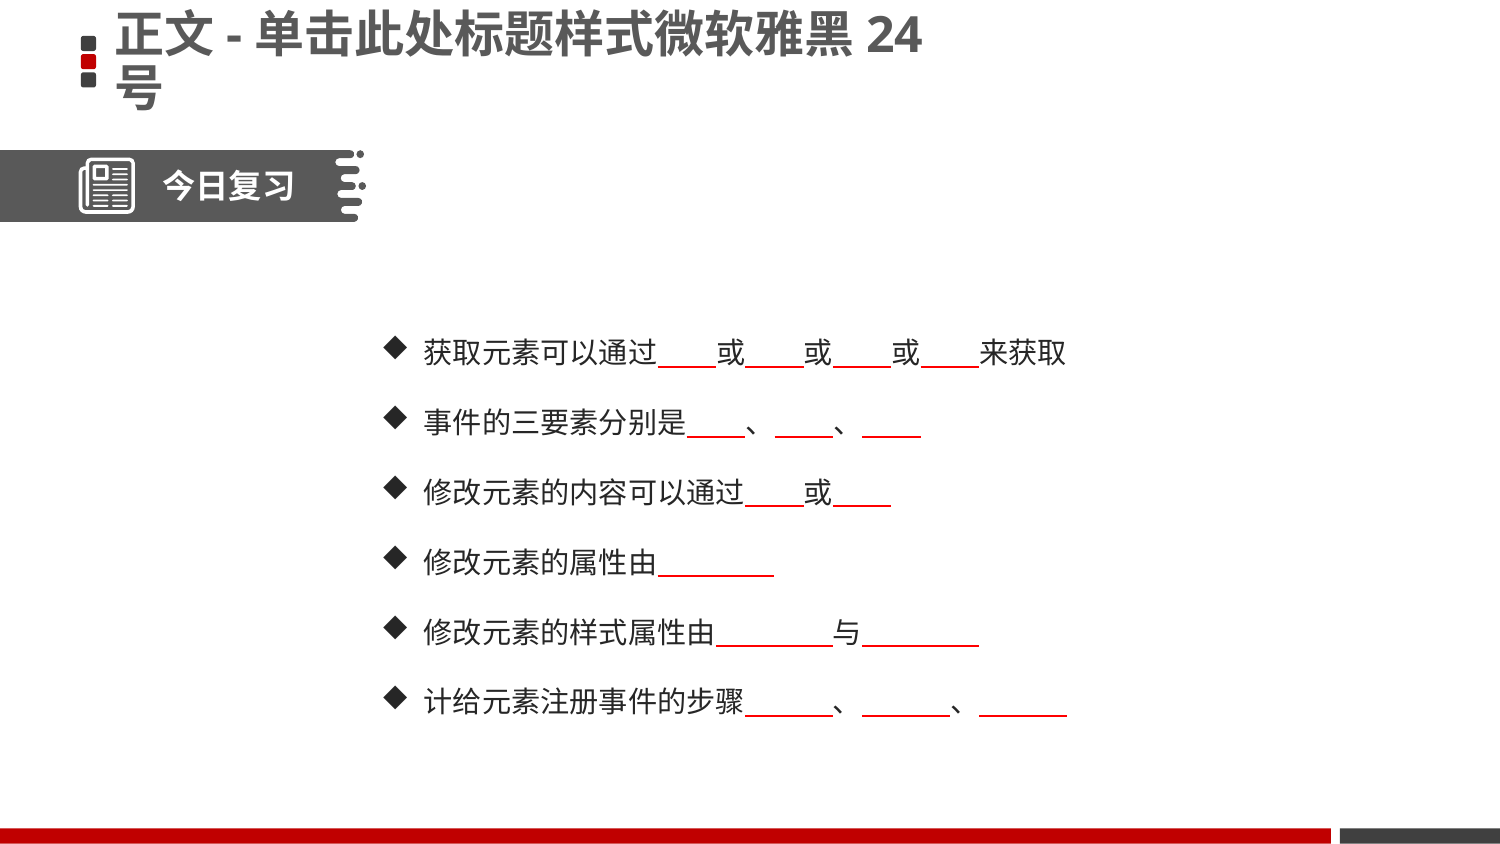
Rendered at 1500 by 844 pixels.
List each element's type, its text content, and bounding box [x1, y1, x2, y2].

text_box 获取元素可以通过硬件或硬件或硬件或硬件来获取 事件的三要素分别是硬件、硬件、硬件 修改元素的内容可以通过硬件或硬件 修改元素的属性由硬件系统 修改元素的样式属性由硬件系统与软件系统 计给元素注册事件的步骤硬件系、软件系、软件系 [366, 291, 1152, 797]
text_box 正文-单击此处标题样式微软雅黑24号 [103, 0, 987, 130]
text_box [356, 150, 365, 158]
text_box [0, 150, 358, 222]
picture [78, 157, 136, 215]
text_box 今日复习 [147, 158, 514, 213]
